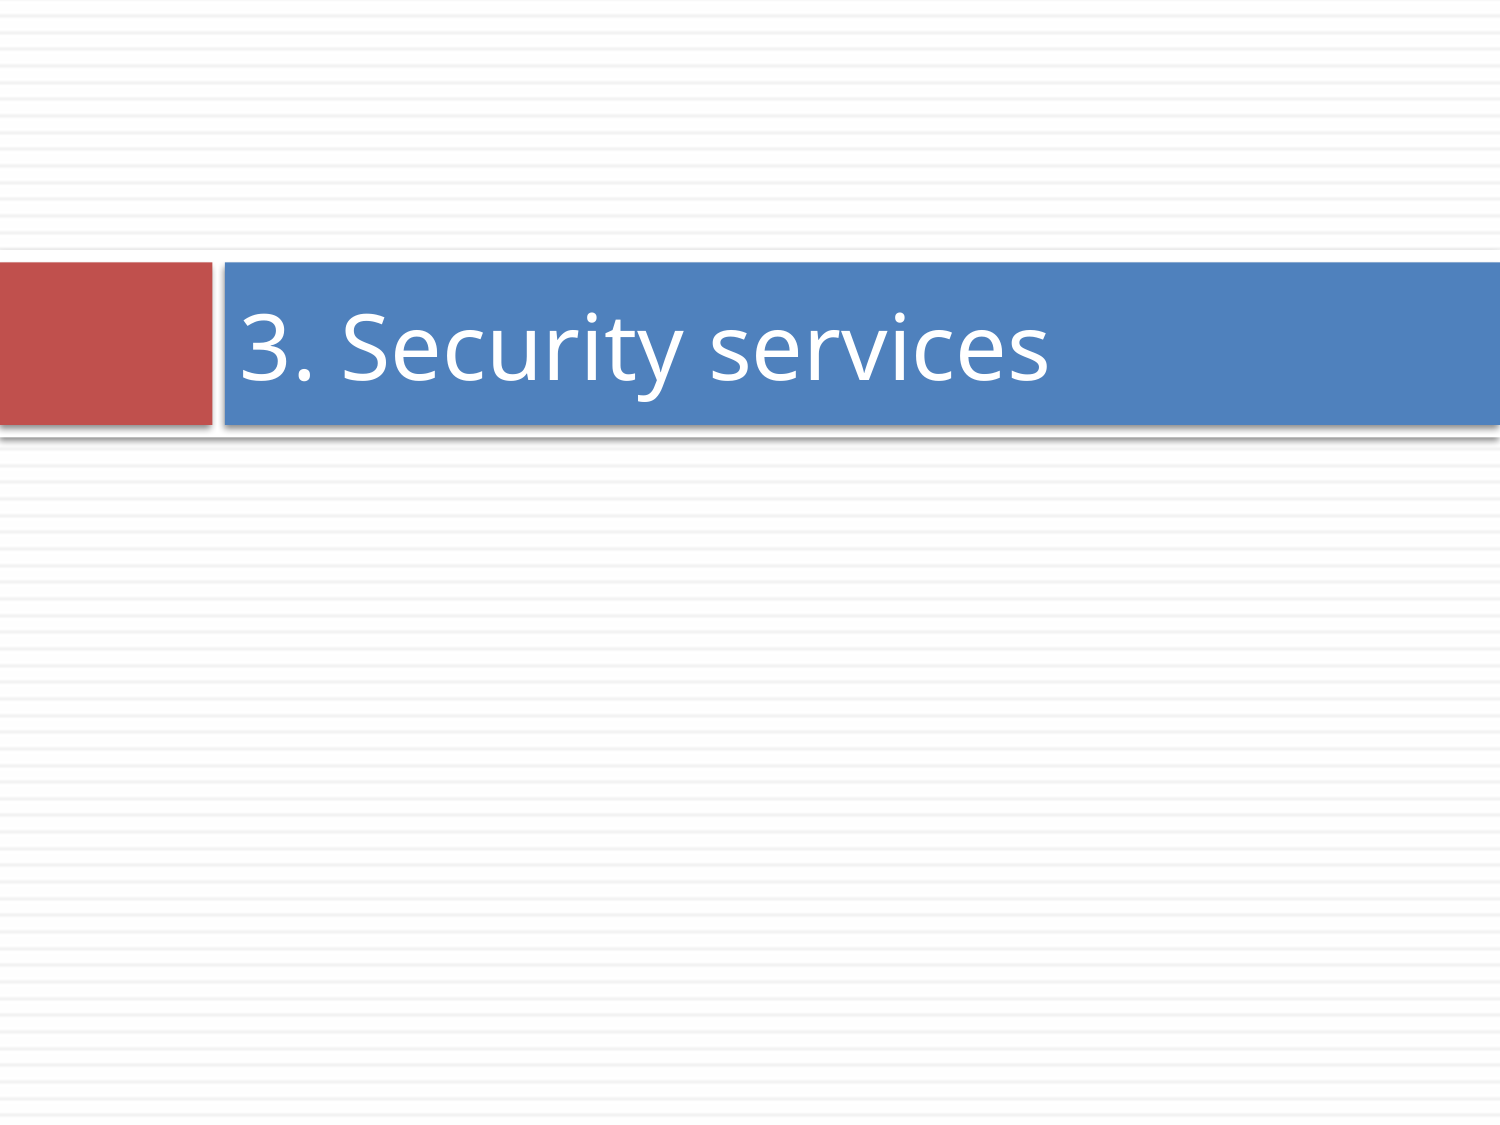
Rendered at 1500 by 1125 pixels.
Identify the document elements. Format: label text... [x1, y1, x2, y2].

title 3. Security services [225, 262, 1475, 425]
